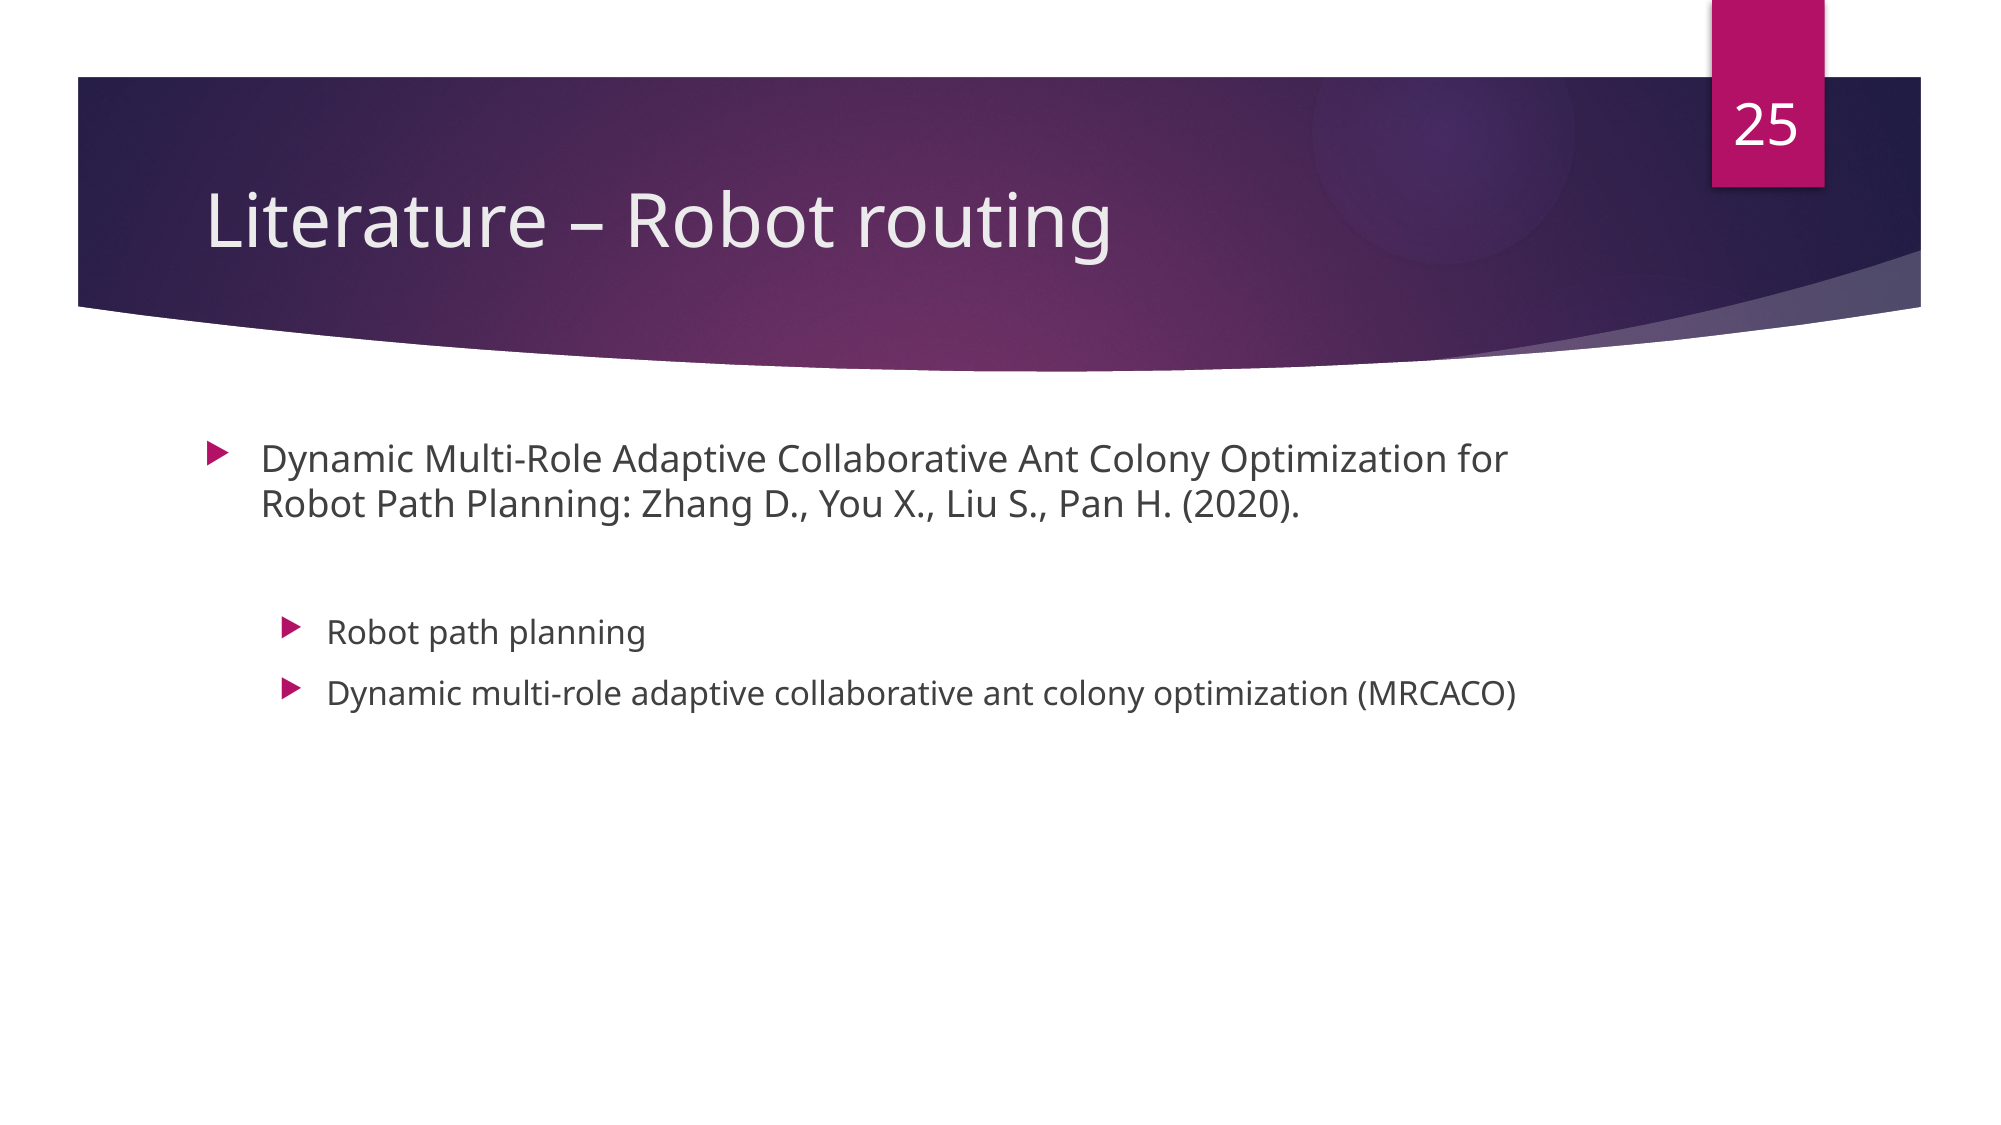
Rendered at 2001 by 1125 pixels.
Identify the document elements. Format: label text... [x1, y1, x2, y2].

slide_number 25 [1698, 48, 1836, 175]
title Literature – Robot routing [189, 159, 1627, 276]
list Dynamic Multi-Role Adaptive Collaborative Ant Colony Optimization for Robot Path Planning: Zhang D., You X., Liu S., Pan H. (2020). Robot path planning Dynamic multi-role adaptive collaborative ant colony optimization (MRCACO) [189, 427, 1638, 988]
